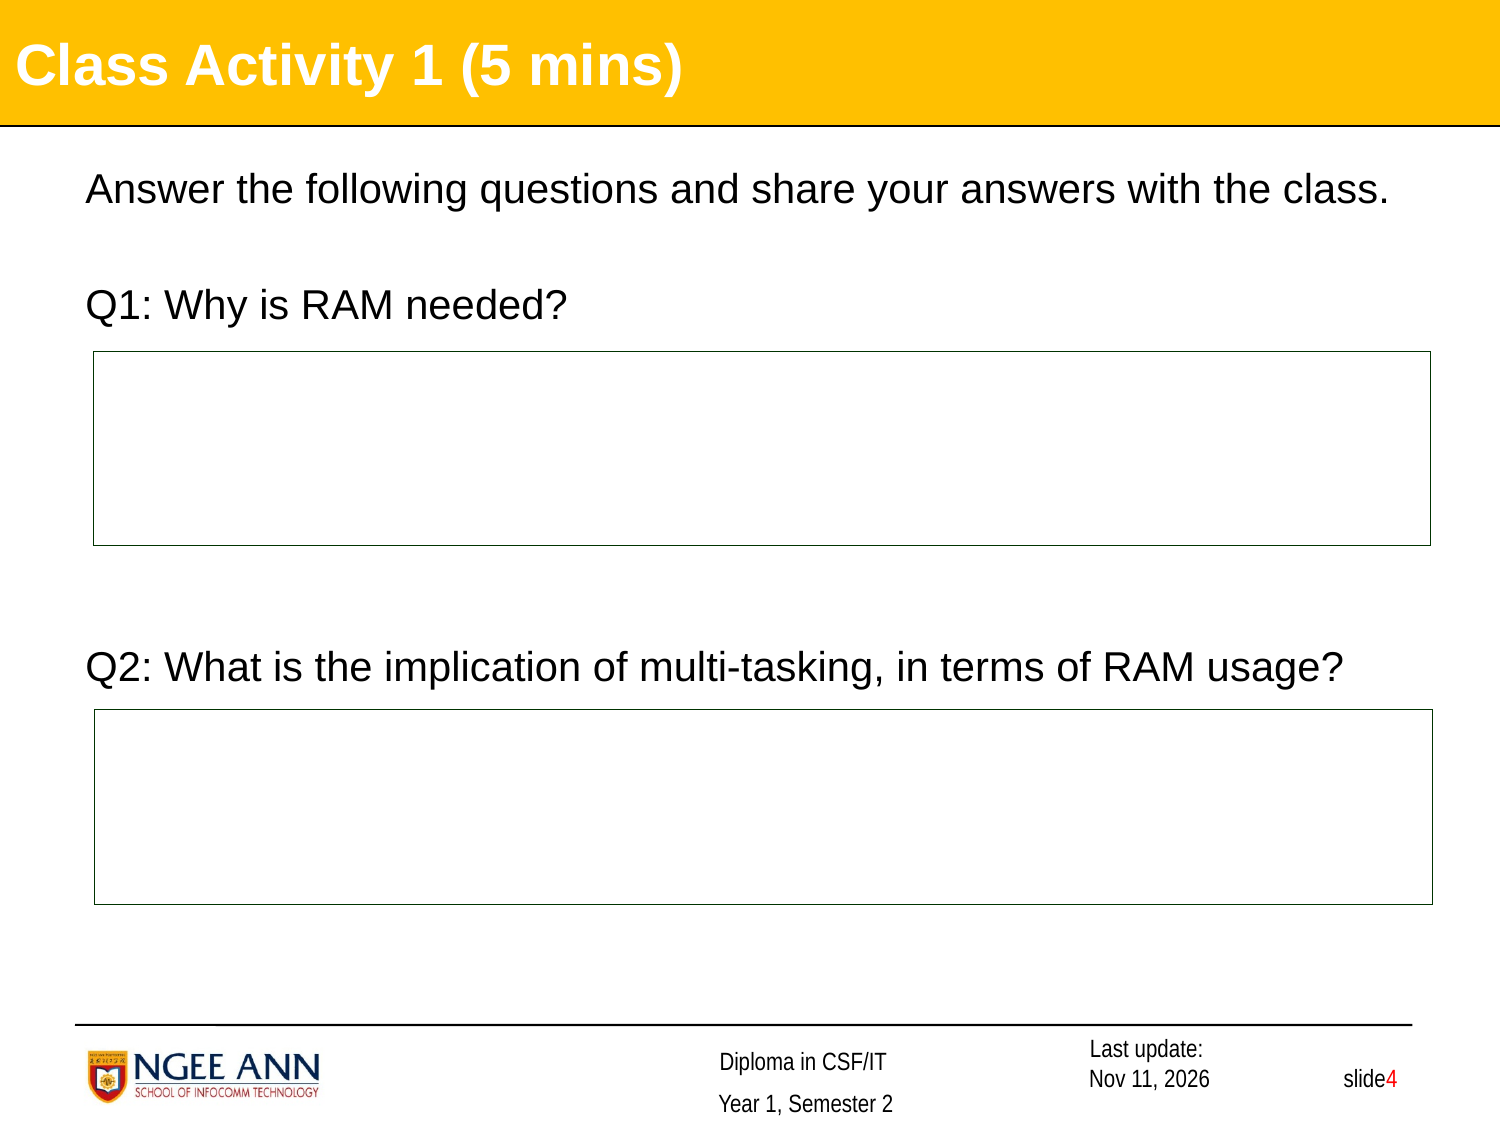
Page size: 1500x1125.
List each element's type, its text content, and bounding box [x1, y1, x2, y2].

text_box [94, 709, 1433, 905]
text_box [93, 351, 1431, 546]
picture [62, 1028, 344, 1125]
title Class Activity 1 (5 mins) [0, 0, 1500, 127]
slide_number slide4 [1099, 1037, 1413, 1101]
text_box Answer the following questions and share your answers with the class. Q1: Why is RAM needed? Q2: What is the implication of multi-tasking, in terms of RAM usage? [70, 153, 1408, 1004]
